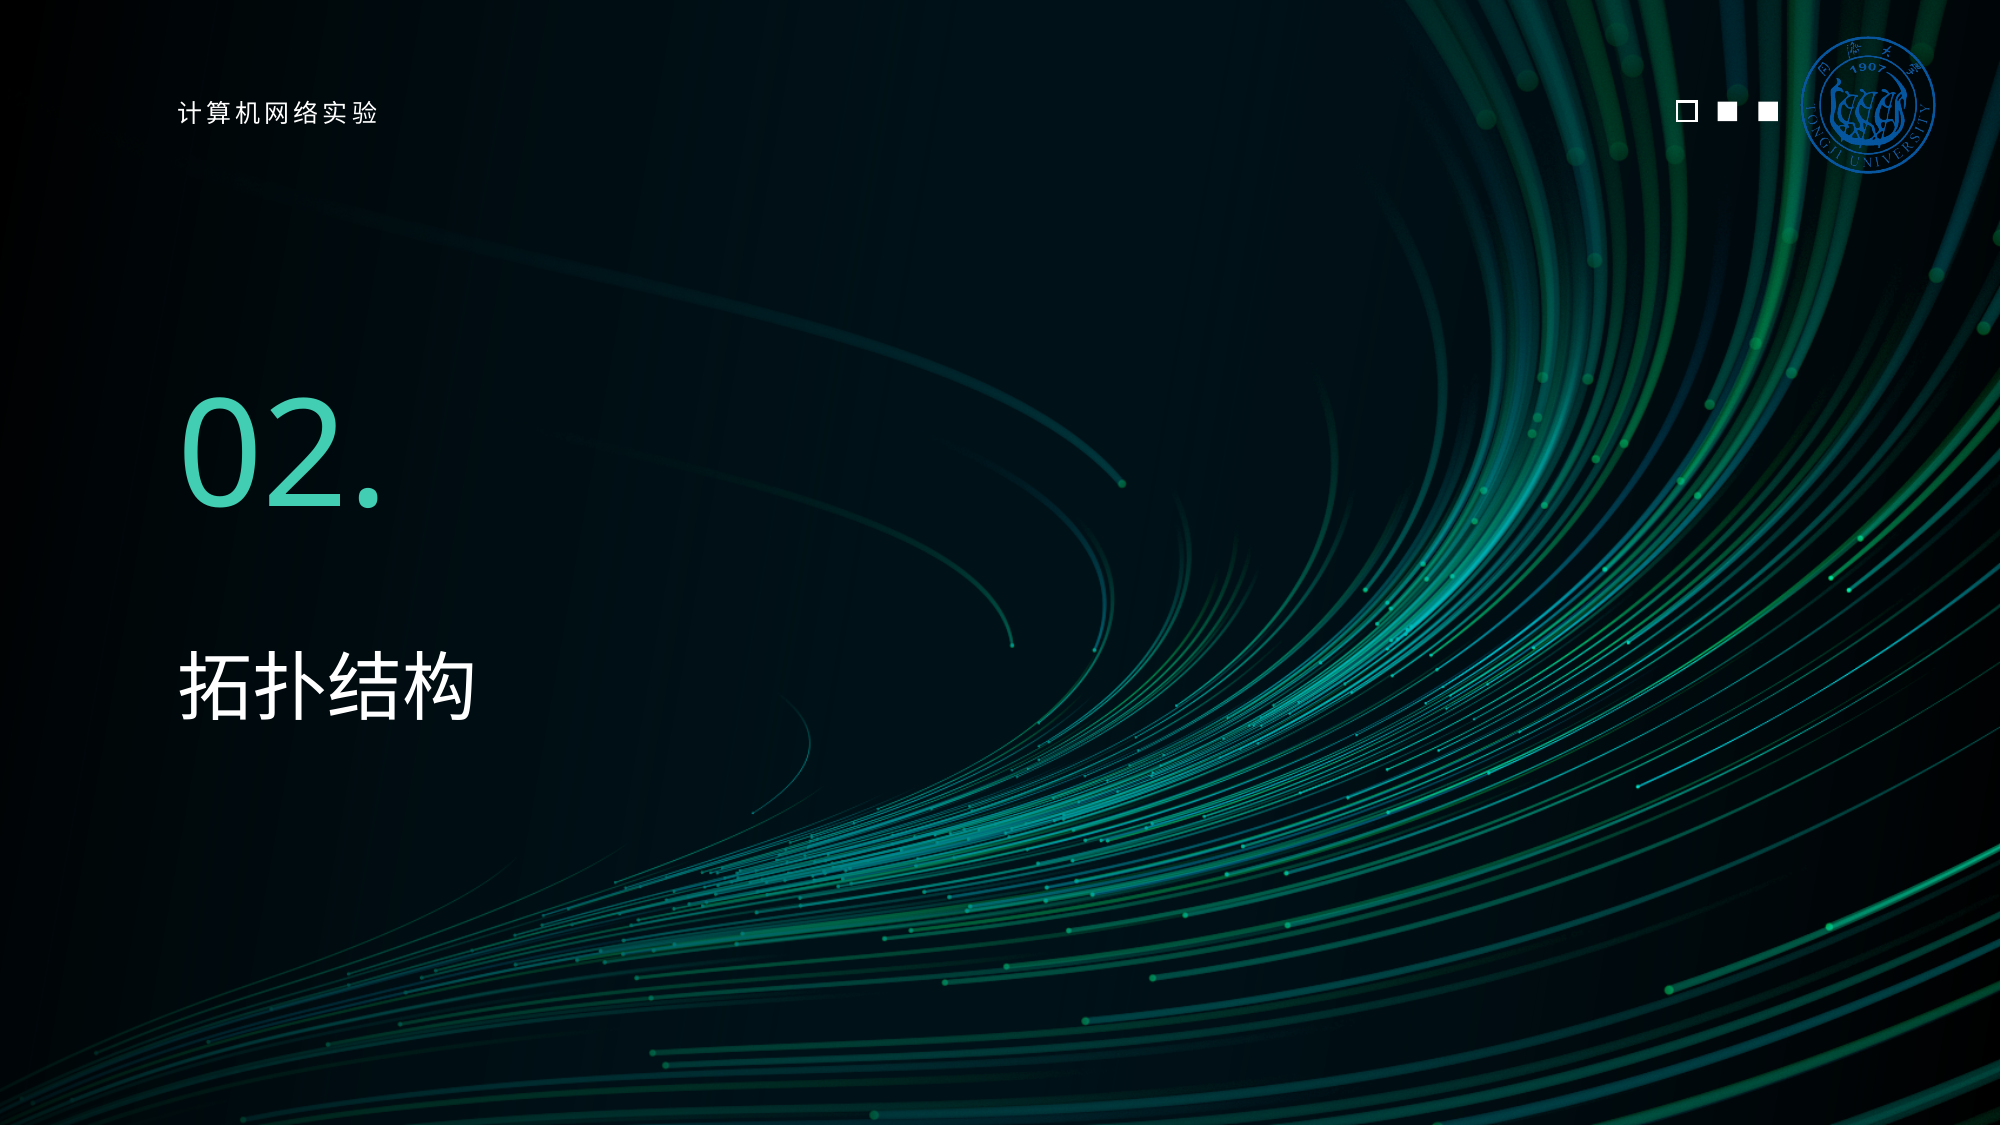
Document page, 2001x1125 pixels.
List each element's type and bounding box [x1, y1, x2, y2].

text_box [1676, 101, 1779, 122]
text_box [162, 349, 631, 738]
picture [0, 0, 2000, 1125]
